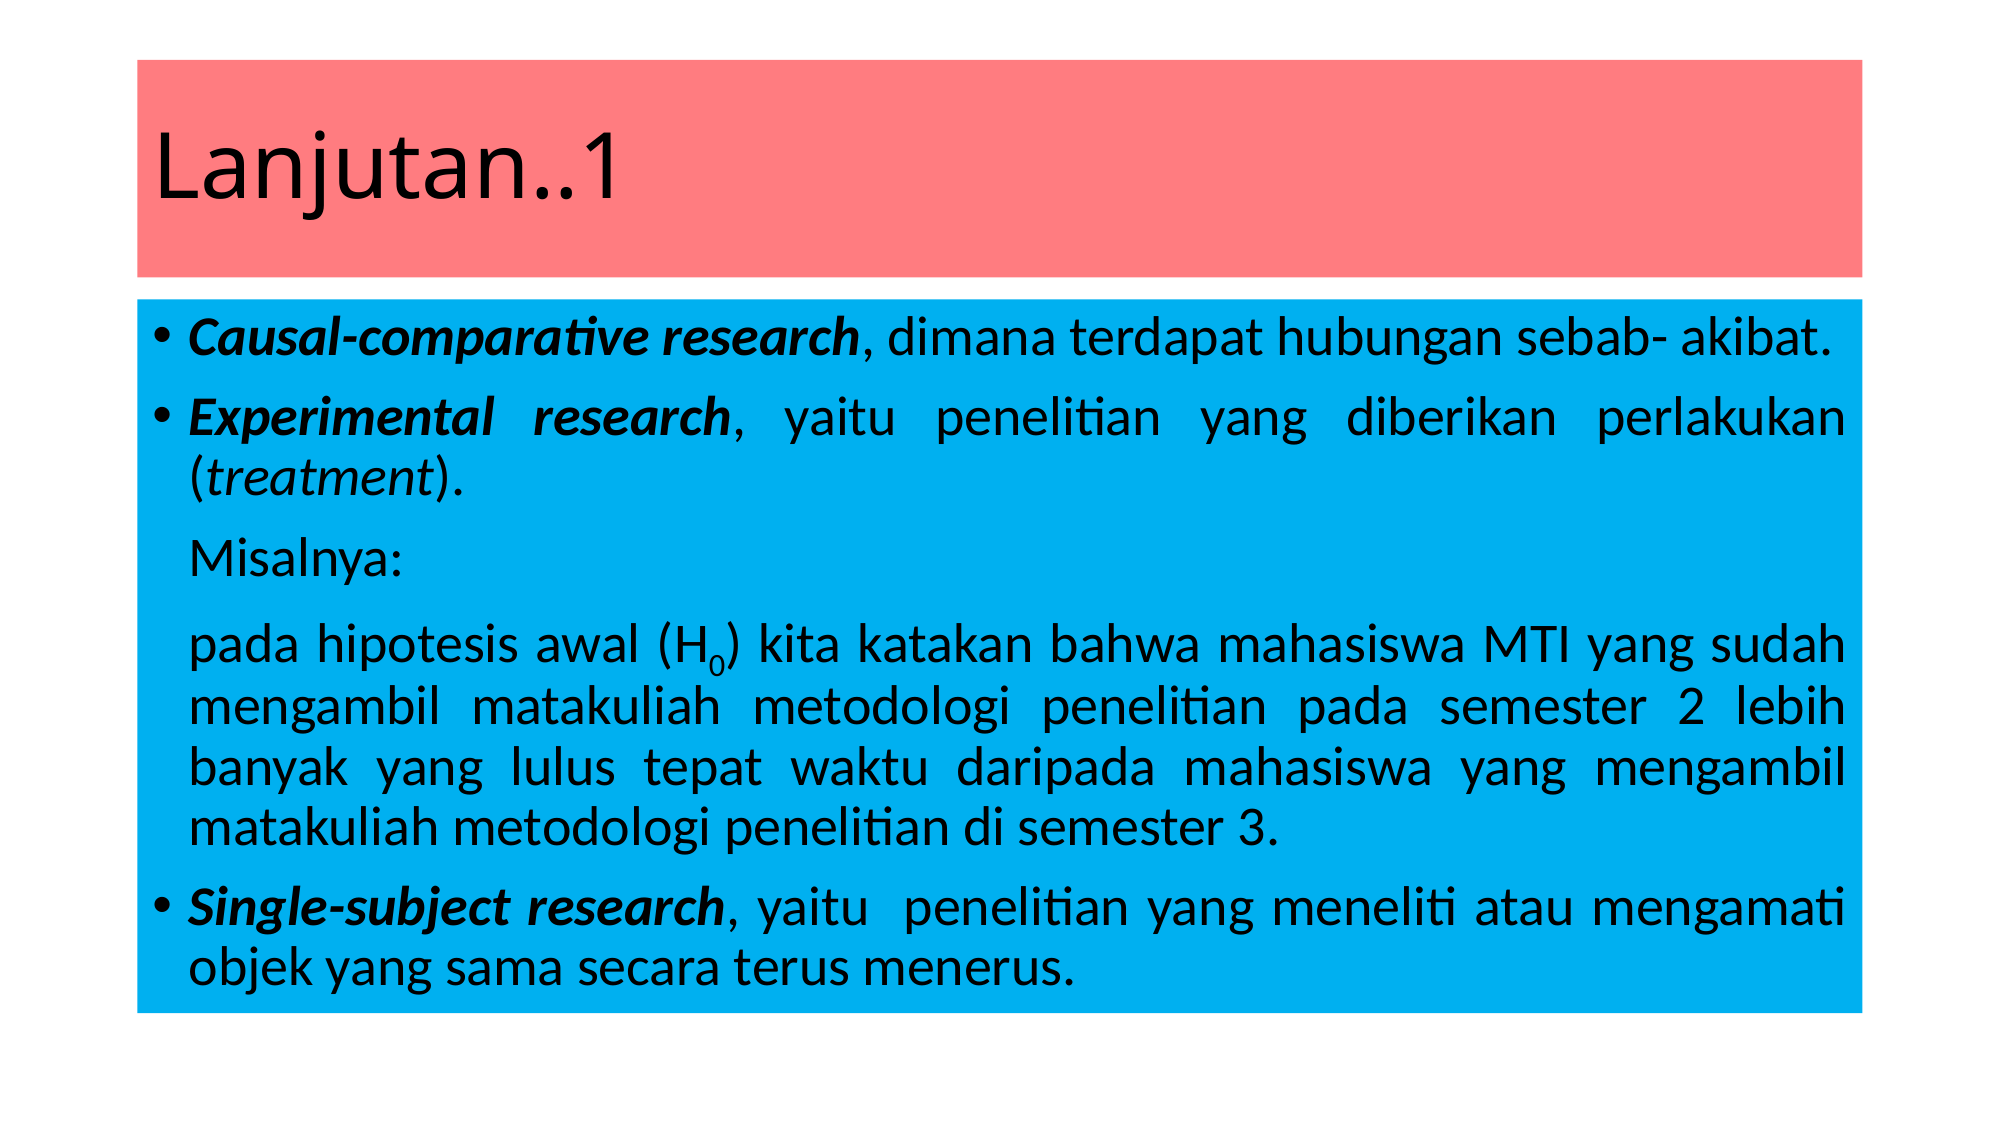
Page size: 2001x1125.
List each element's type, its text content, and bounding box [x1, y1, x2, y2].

title Lanjutan..1 [137, 59, 1863, 278]
list Causal-comparative research, dimana terdapat hubungan sebab- akibat. Experimental research, yaitu penelitian yang diberikan perlakukan (treatment). Misalnya: pada hipotesis awal (H0) kita katakan bahwa mahasiswa MTI yang sudah mengambil matakuliah metodologi penelitian pada semester 2 lebih banyak yang lulus tepat waktu daripada mahasiswa yang mengambil matakuliah metodologi penelitian di semester 3. Single-subject research, yaitu penelitian yang meneliti atau mengamati objek yang sama secara terus menerus. [137, 299, 1863, 1014]
